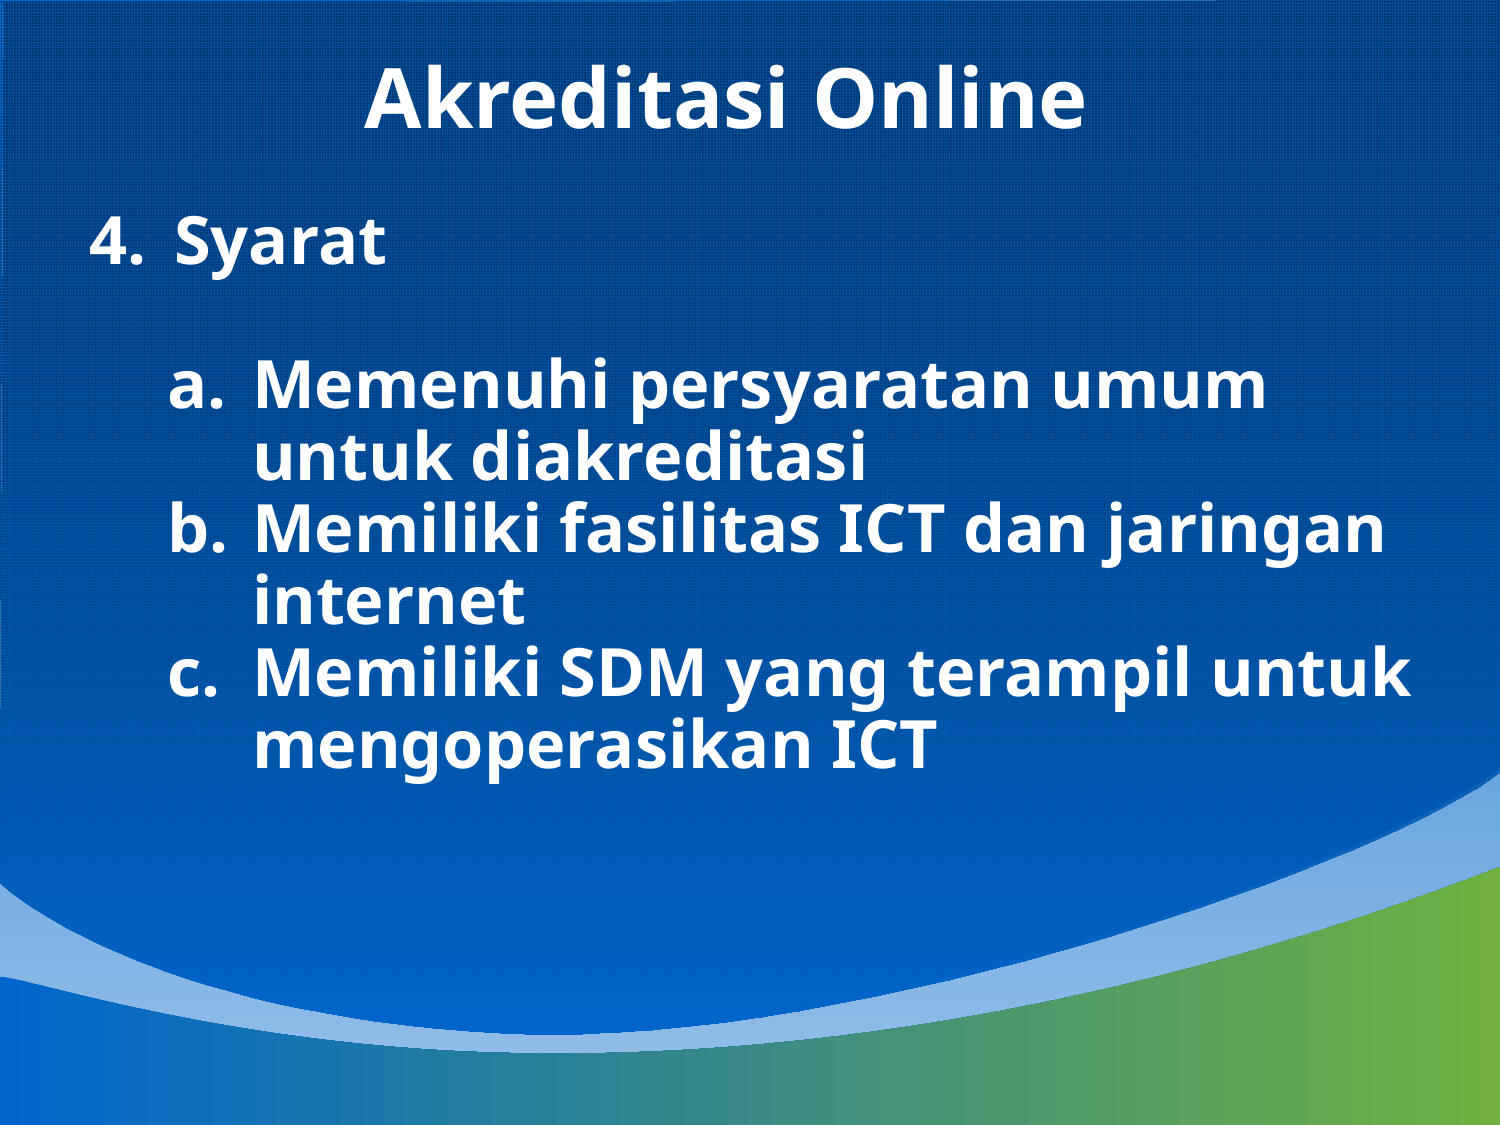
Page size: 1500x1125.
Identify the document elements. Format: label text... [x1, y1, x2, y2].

text_box Syarat Memenuhi persyaratan umum untuk diakreditasi Memiliki fasilitas ICT dan jaringan internet Memiliki SDM yang terampil untuk mengoperasikan ICT [75, 199, 1450, 1013]
text_box Akreditasi Online [50, 37, 1425, 153]
